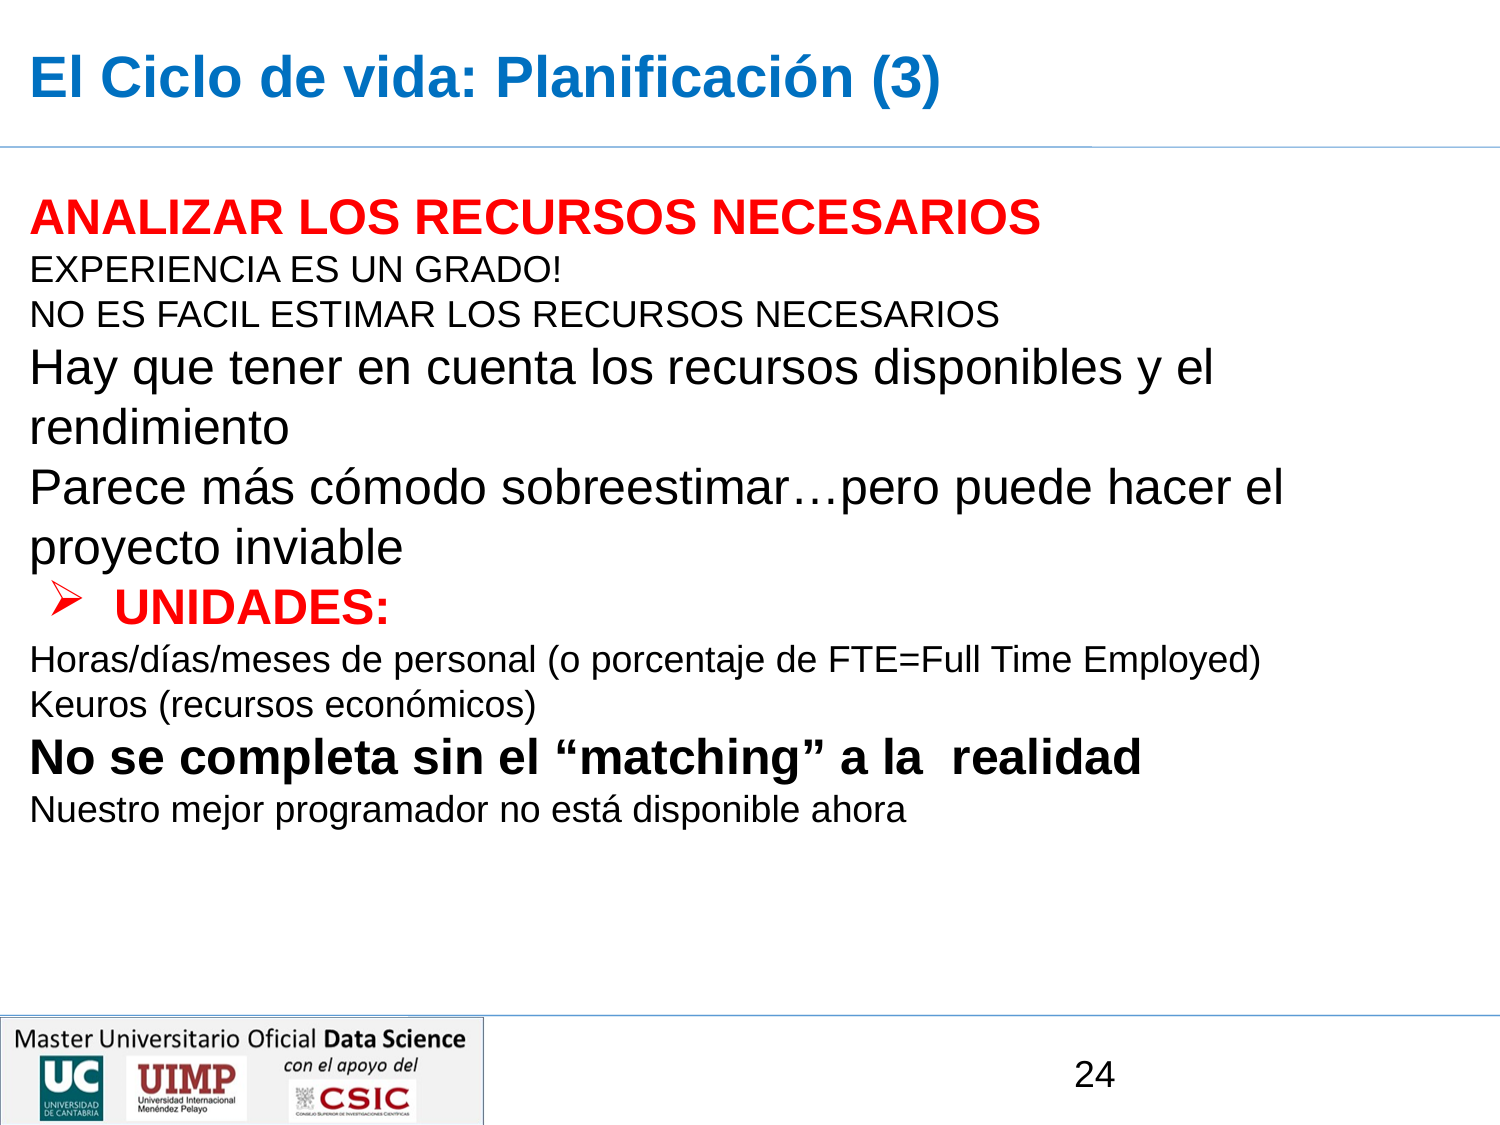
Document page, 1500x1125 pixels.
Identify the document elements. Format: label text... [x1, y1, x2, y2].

slide_number 24 [1059, 1042, 1397, 1103]
list ANALIZAR LOS RECURSOS NECESARIOS EXPERIENCIA ES UN GRADO! NO ES FACIL ESTIMAR LOS RECURSOS NECESARIOS Hay que tener en cuenta los recursos disponibles y el rendimiento Parece más cómodo sobreestimar…pero puede hacer el proyecto inviable UNIDADES: Horas/días/meses de personal (o porcentaje de FTE=Full Time Employed) Keuros (recursos económicos) No se completa sin el “matching” a la realidad Nuestro mejor programador no está disponible ahora [29, 184, 1466, 937]
picture [0, 1017, 488, 1125]
title El Ciclo de vida: Planificación (3) [29, 0, 1430, 149]
